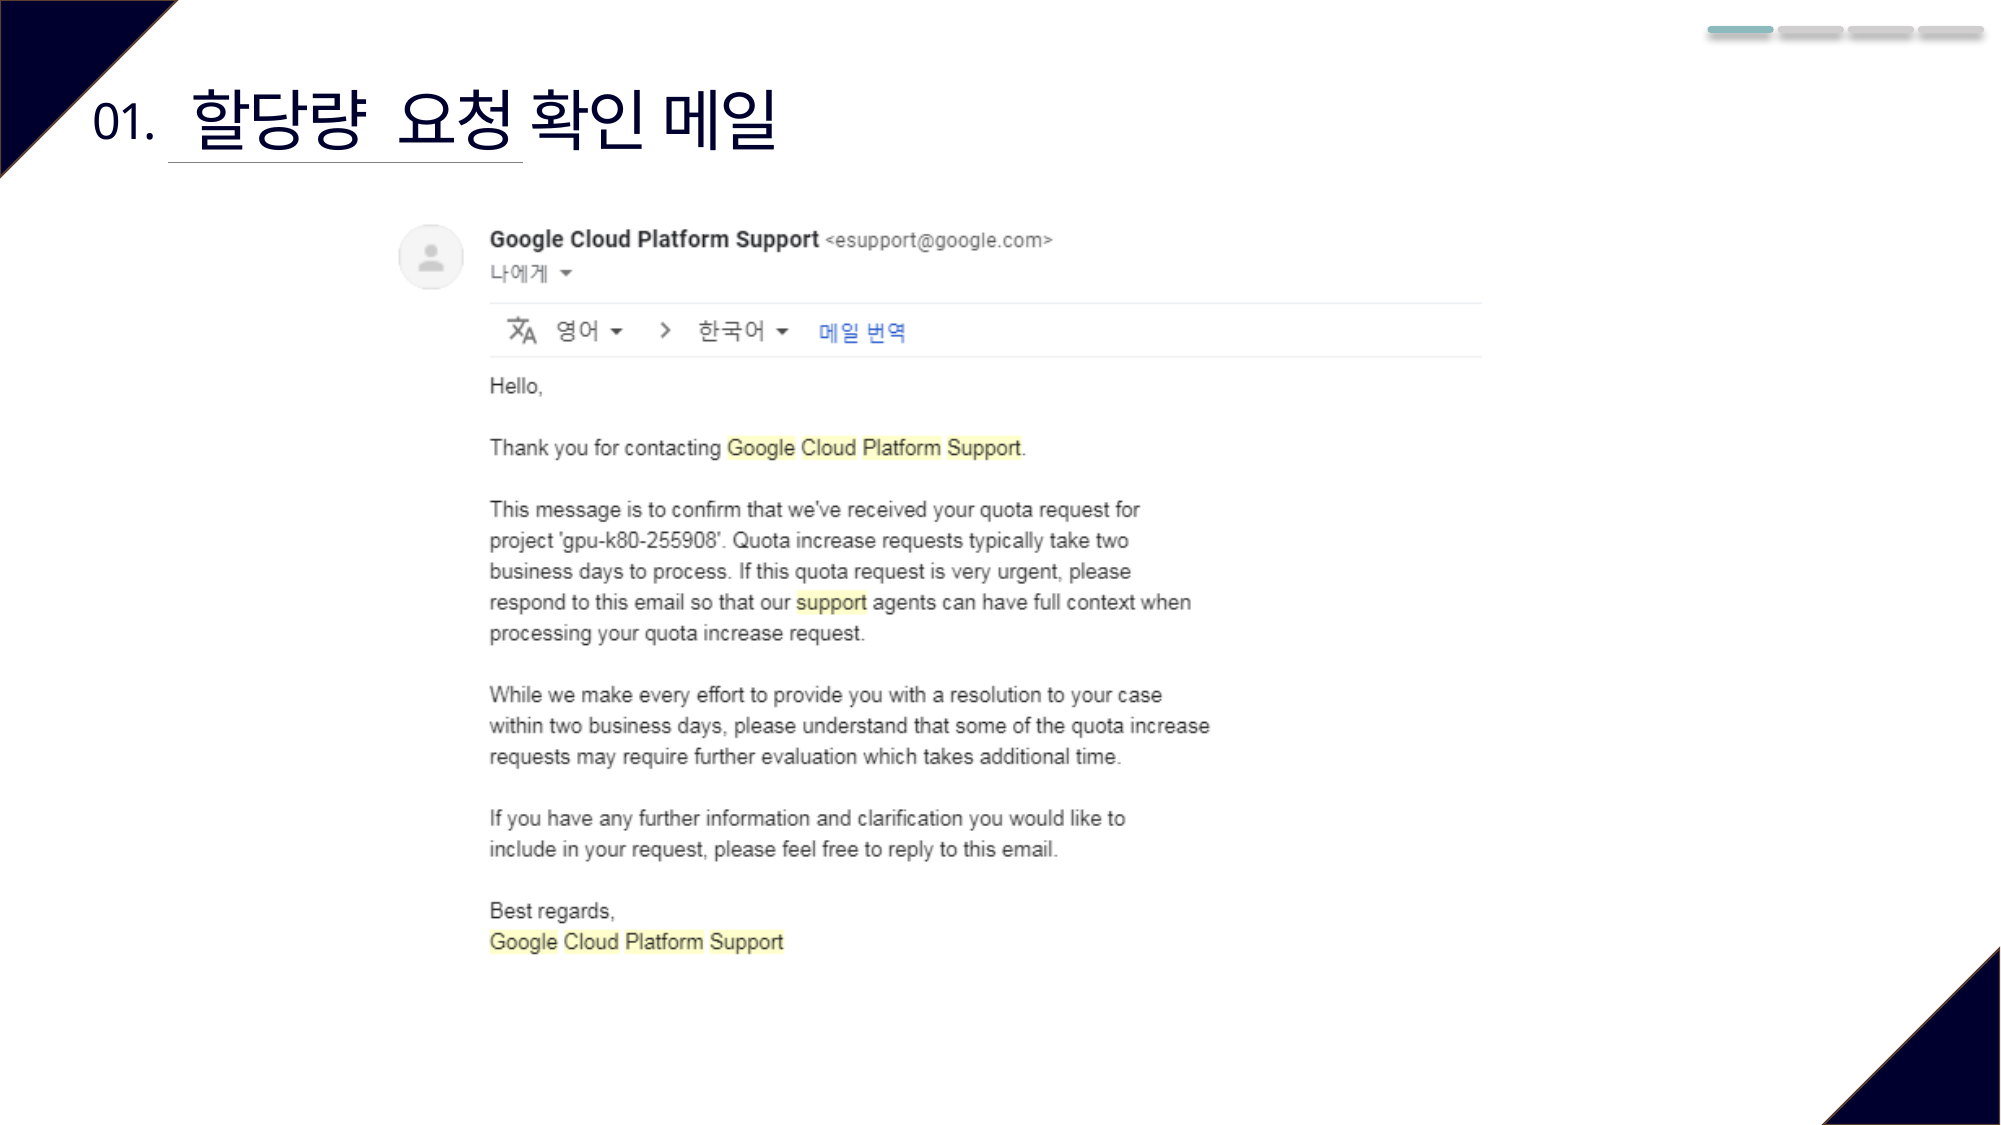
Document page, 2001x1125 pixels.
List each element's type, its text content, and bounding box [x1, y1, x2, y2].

text_box 할당량 요청 확인 메일 [175, 71, 813, 167]
picture [394, 202, 1482, 982]
text_box 01. [78, 81, 172, 157]
